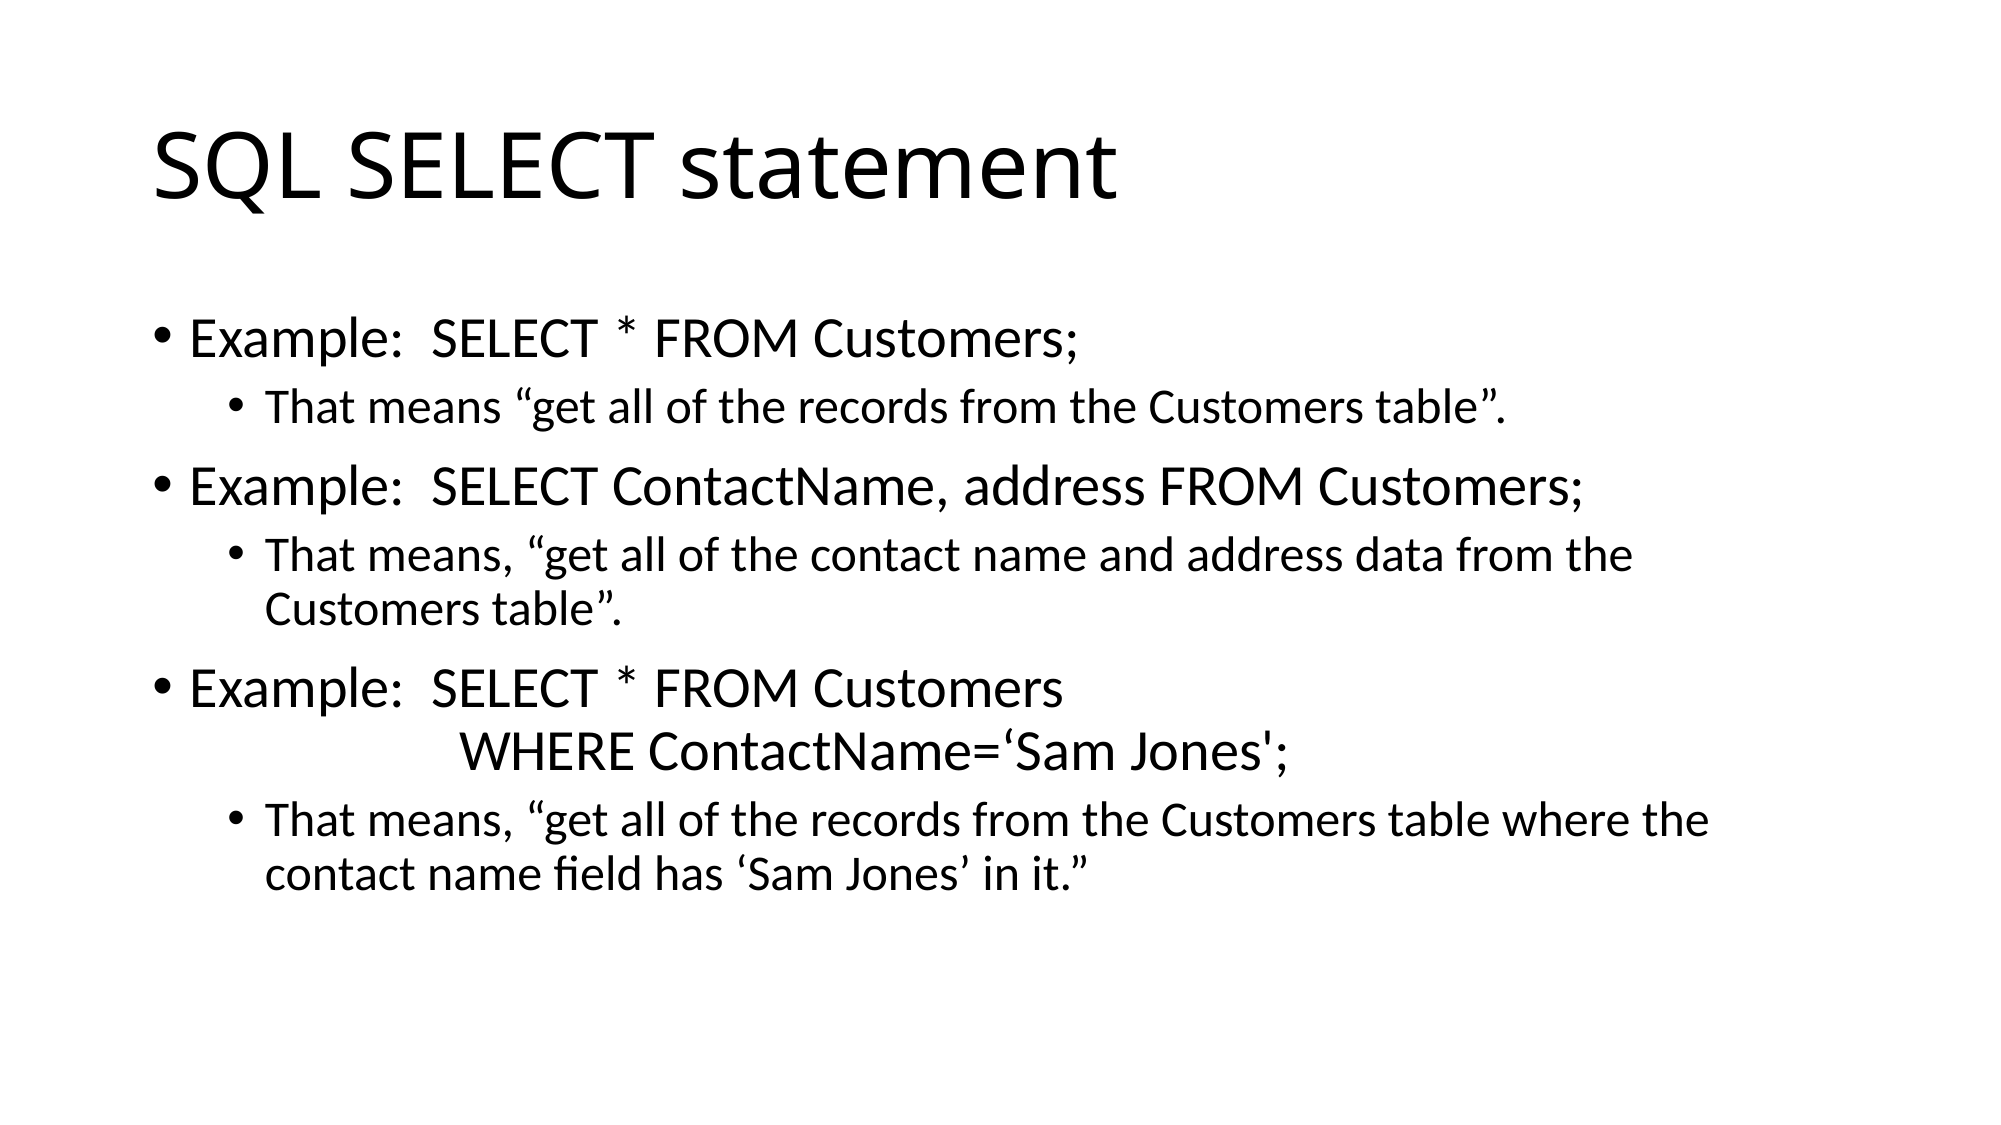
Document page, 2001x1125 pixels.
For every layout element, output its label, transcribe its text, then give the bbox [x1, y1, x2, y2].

title SQL SELECT statement [137, 59, 1863, 278]
list Example: SELECT * FROM Customers; That means “get all of the records from the Customers table”. Example: SELECT ContactName, address FROM Customers; That means, “get all of the contact name and address data from the Customers table”. Example: SELECT * FROM Customers WHERE ContactName=‘Sam Jones'; That means, “get all of the records from the Customers table where the contact name field has ‘Sam Jones’ in it.” [137, 299, 1863, 1014]
